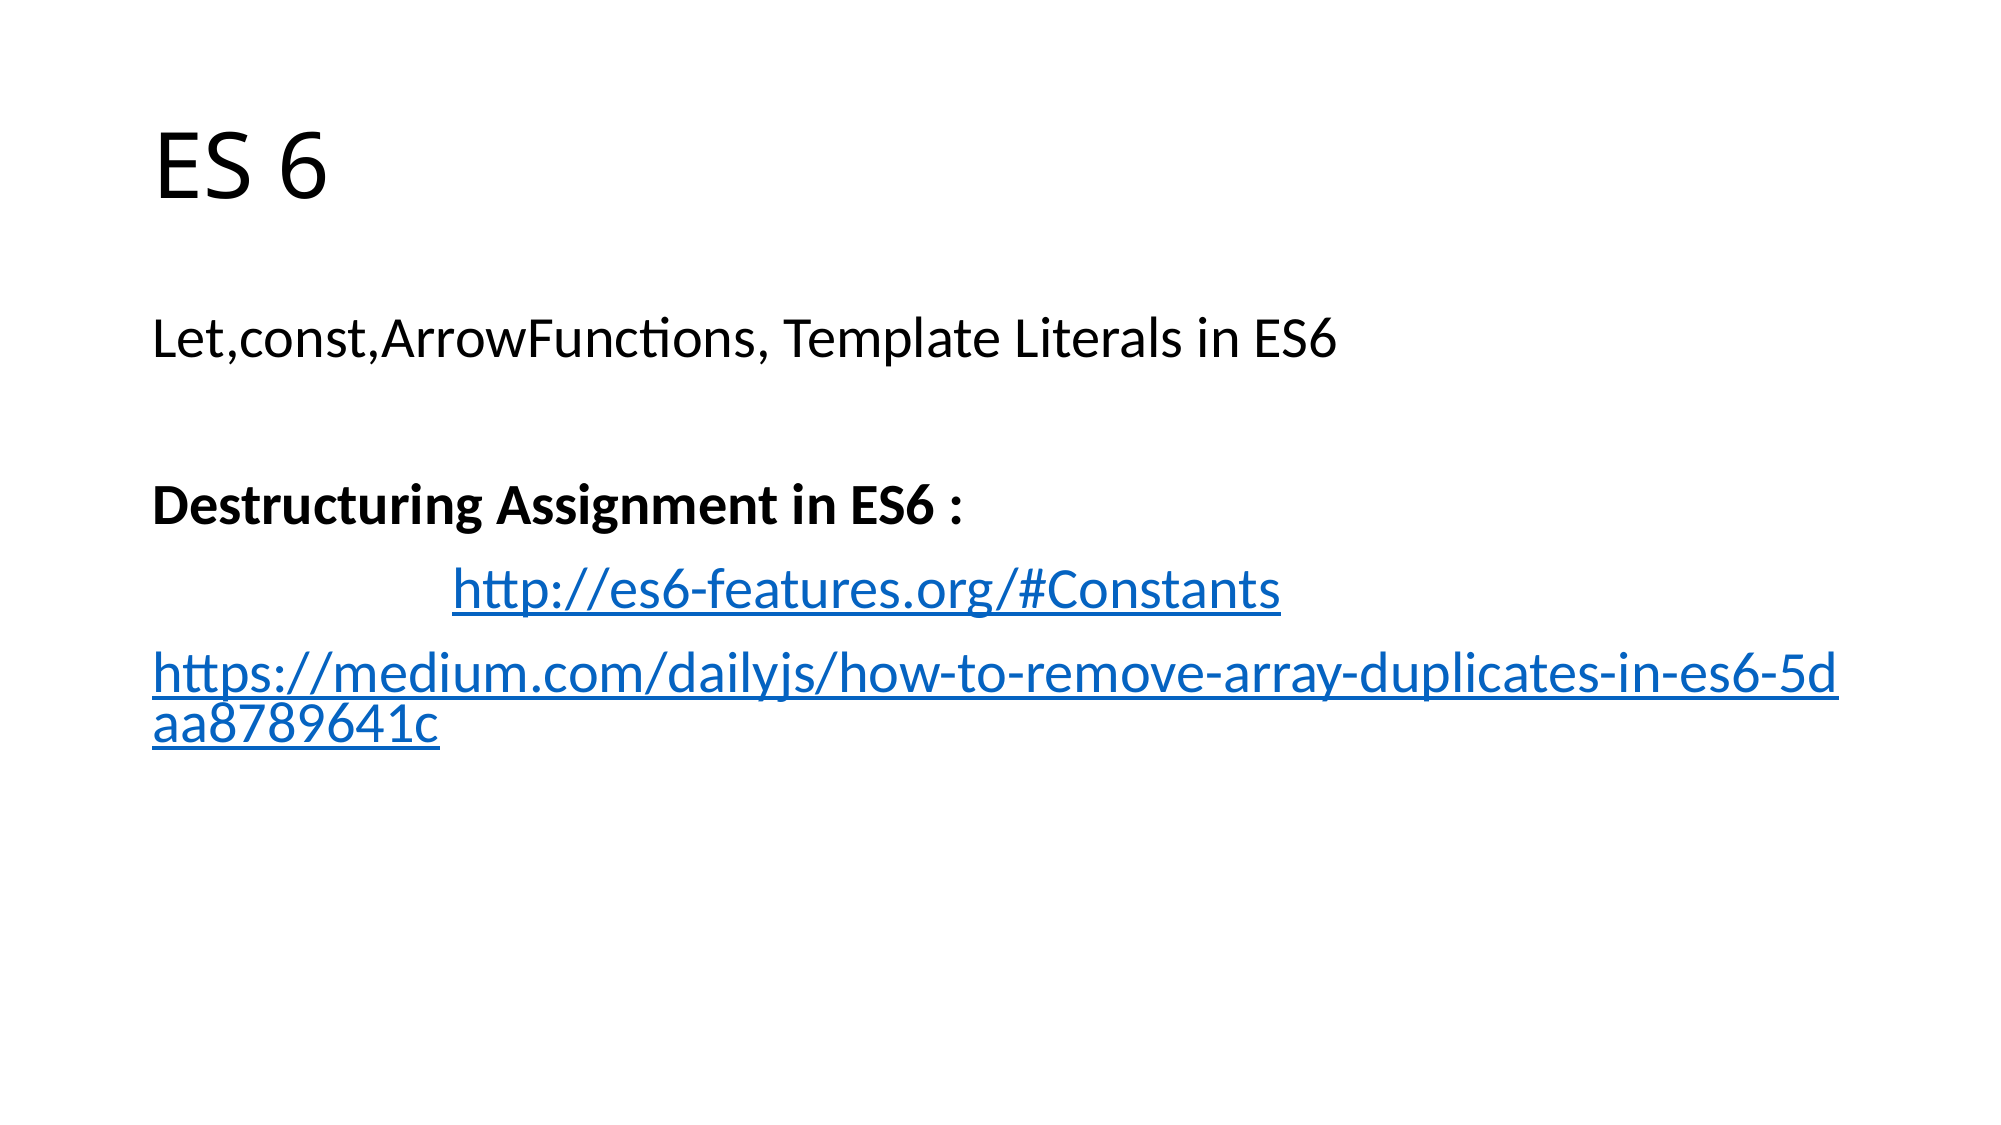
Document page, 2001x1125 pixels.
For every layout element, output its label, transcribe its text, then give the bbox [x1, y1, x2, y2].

list Let,const,ArrowFunctions, Template Literals in ES6 Destructuring Assignment in ES6 : http://es6-features.org/#Constants https://medium.com/dailyjs/how-to-remove-array-duplicates-in-es6-5daa8789641c [137, 299, 1863, 1014]
title ES 6 [137, 59, 1863, 278]
